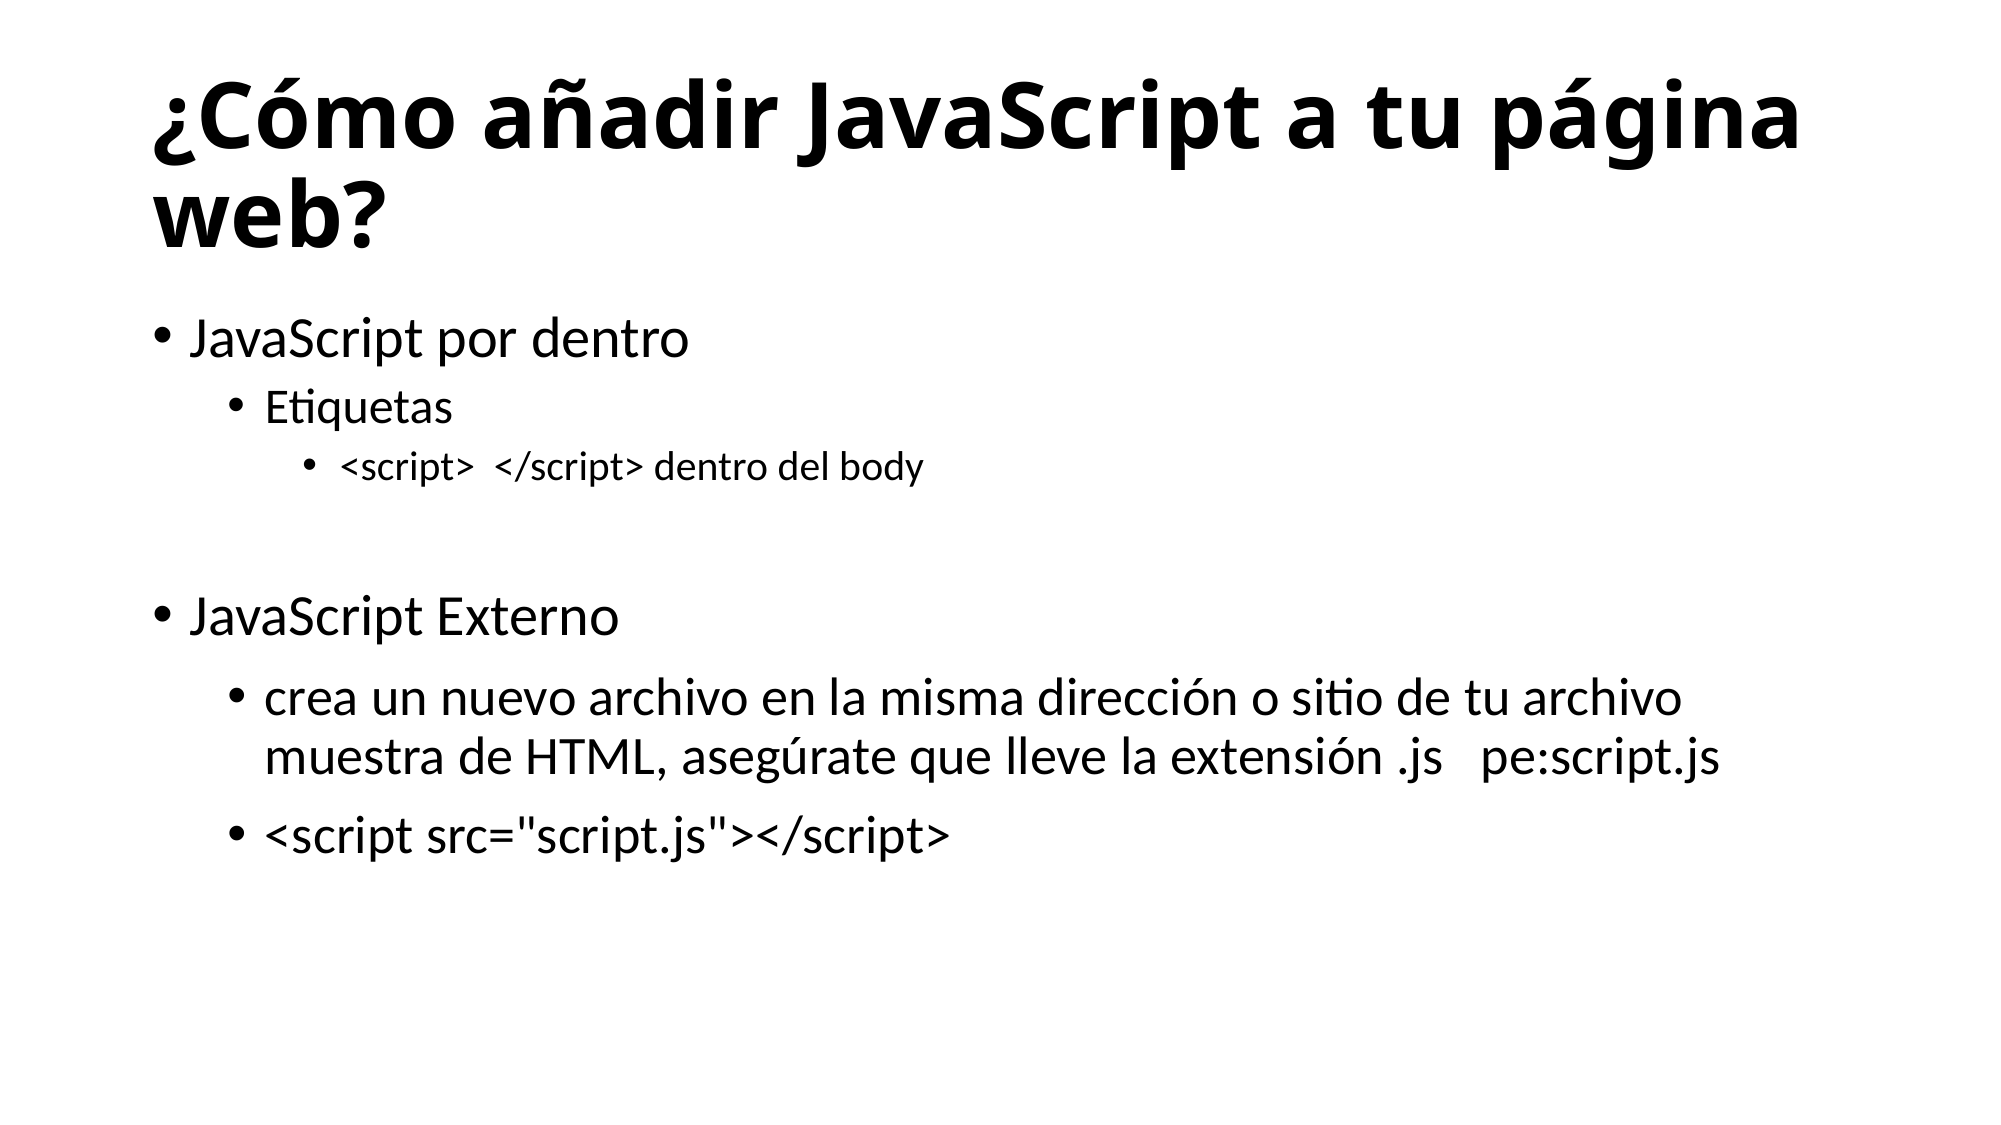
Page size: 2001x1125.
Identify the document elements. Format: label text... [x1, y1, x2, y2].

title ¿Cómo añadir JavaScript a tu página web? [137, 59, 1863, 278]
list JavaScript por dentro Etiquetas <script> </script> dentro del body JavaScript Externo crea un nuevo archivo en la misma dirección o sitio de tu archivo muestra de HTML, asegúrate que lleve la extensión .js pe:script.js <script src="script.js"></script> [137, 299, 1863, 1014]
